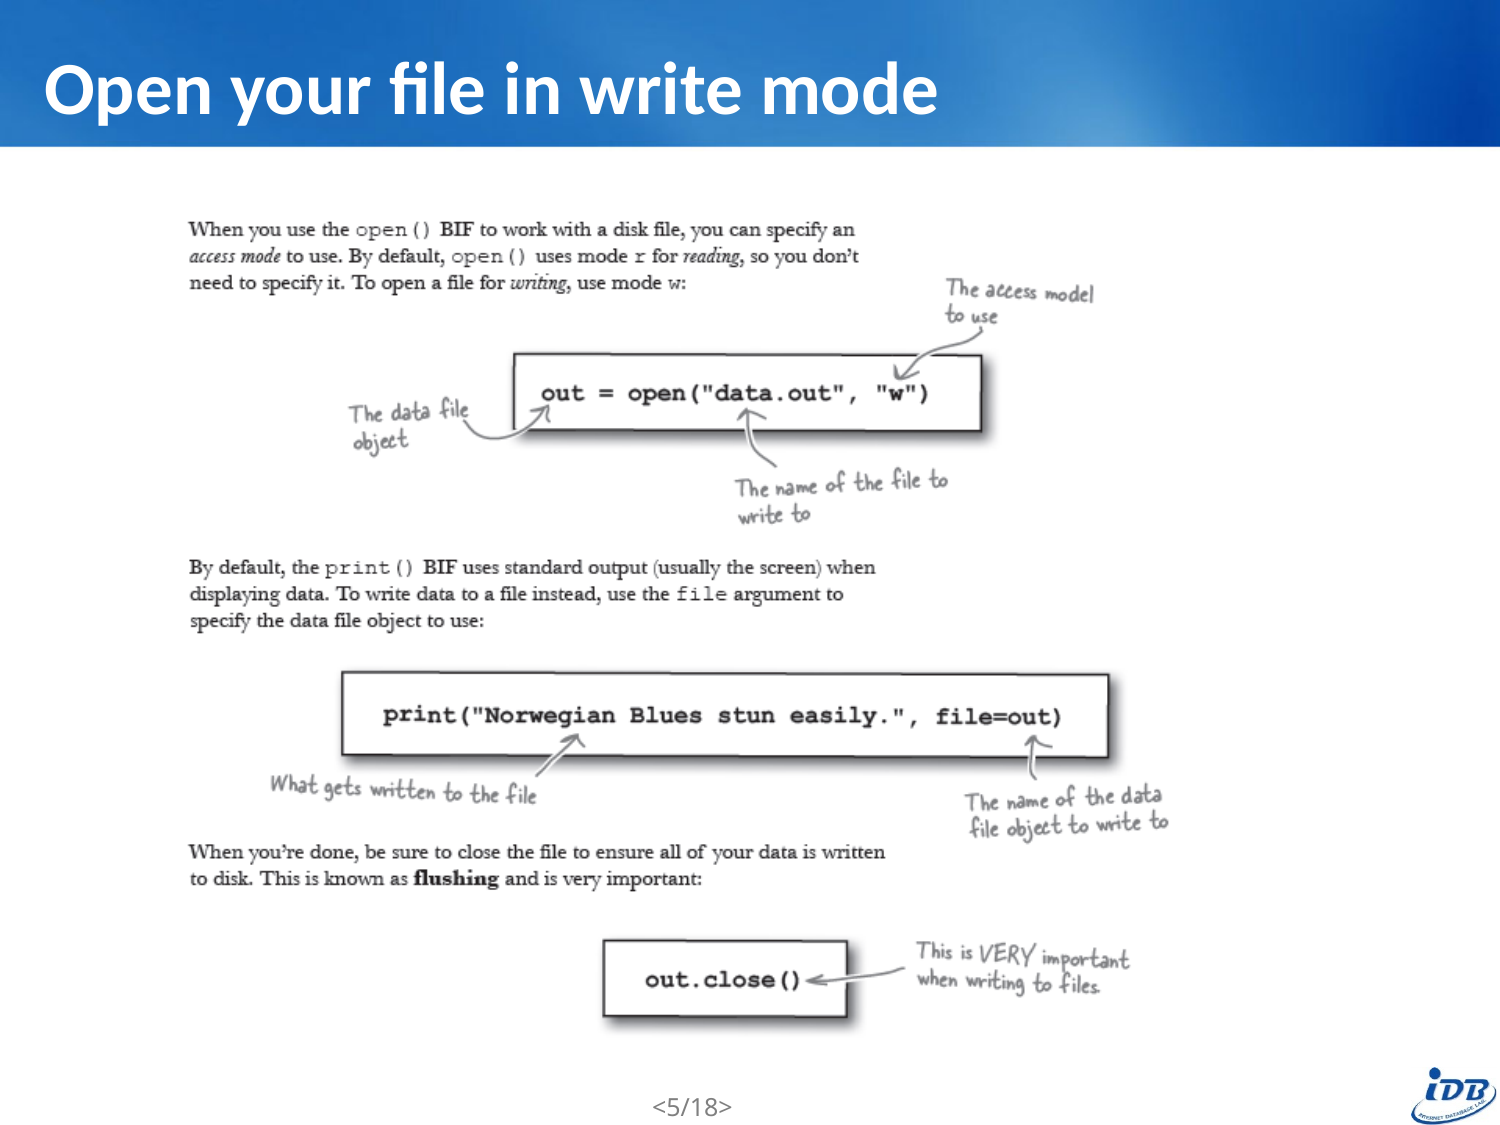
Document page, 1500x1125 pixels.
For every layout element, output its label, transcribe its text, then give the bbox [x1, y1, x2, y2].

picture [0, 0, 1500, 1125]
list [170, 207, 1203, 1048]
title Open your file in write mode [29, 19, 1471, 149]
